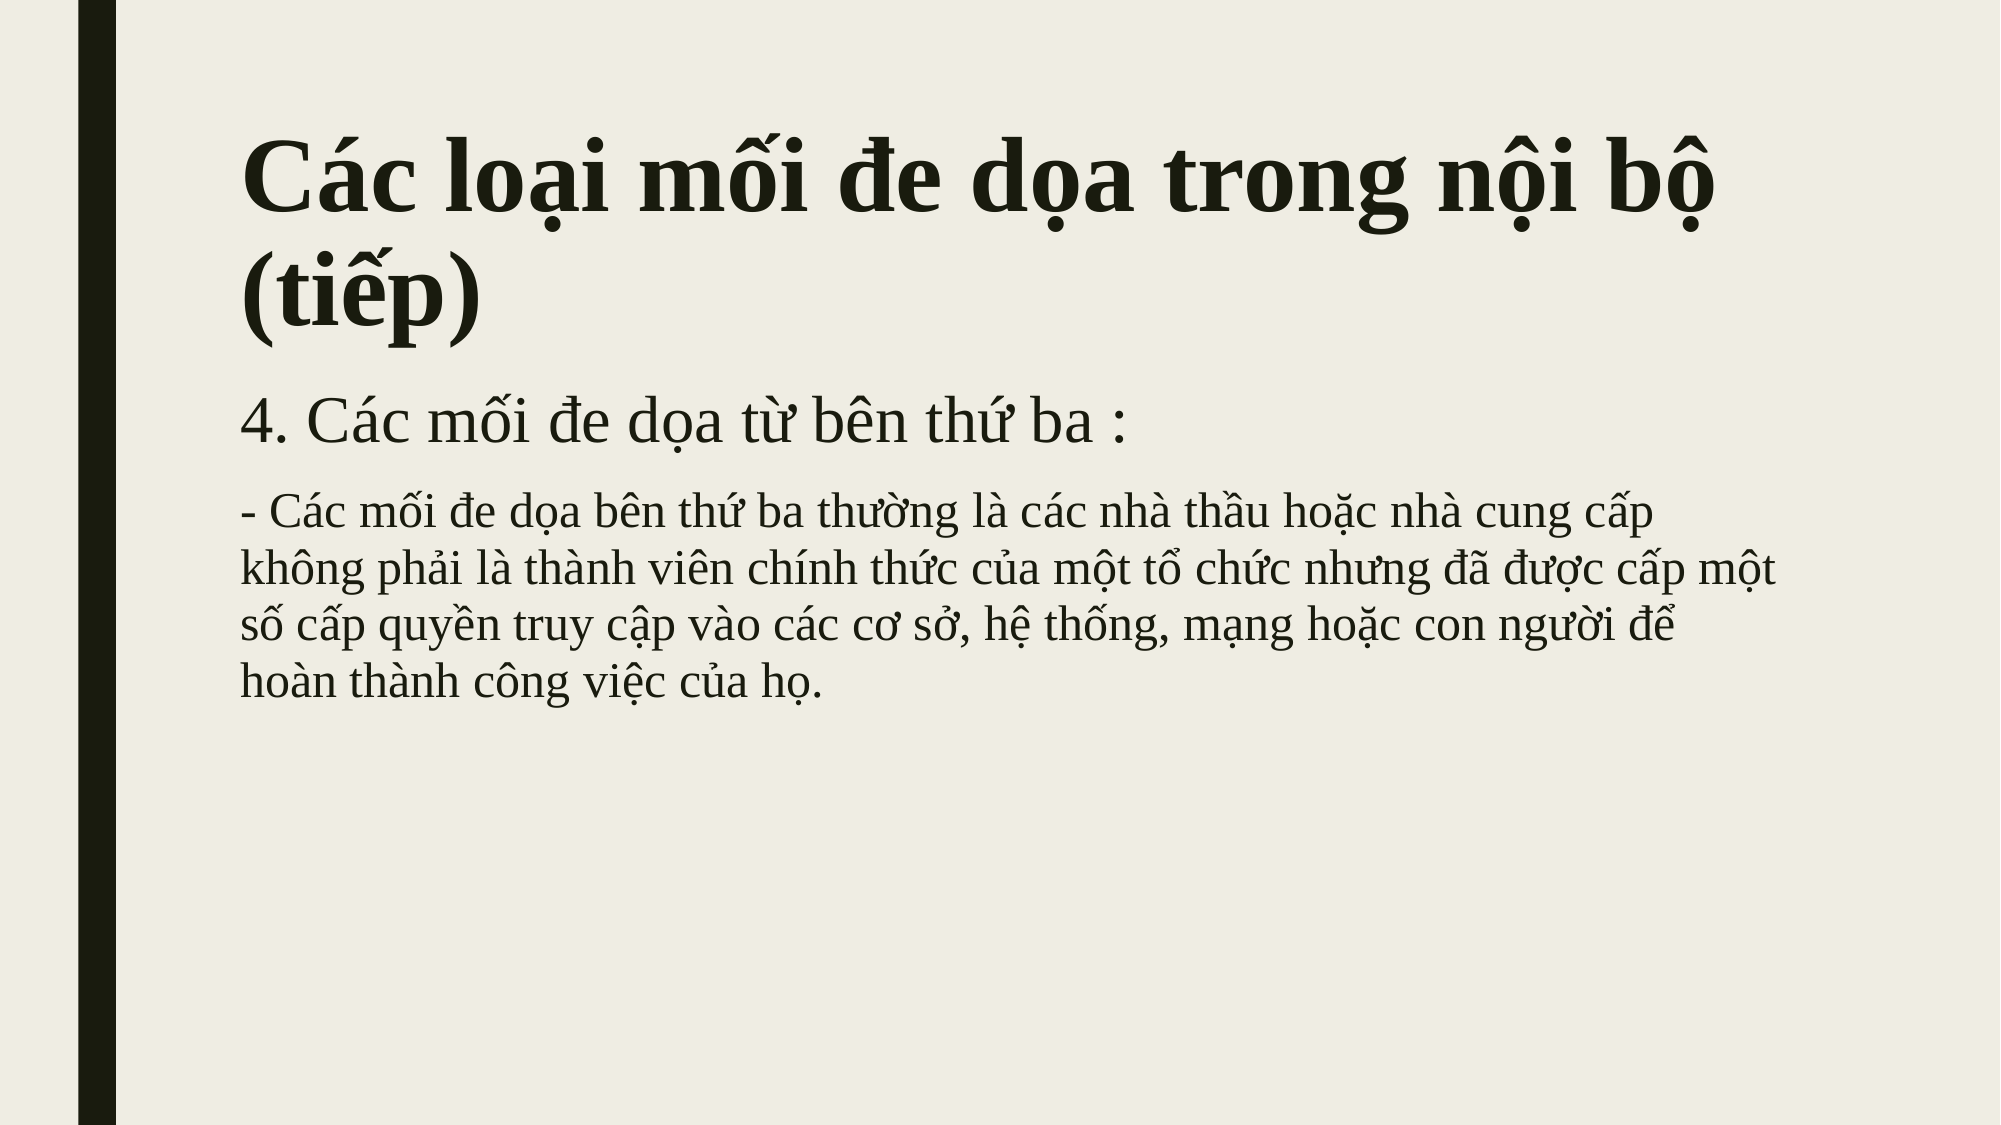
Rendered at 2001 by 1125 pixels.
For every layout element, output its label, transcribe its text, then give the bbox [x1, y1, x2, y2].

list 4. Các mối đe dọa từ bên thứ ba : - Các mối đe dọa bên thứ ba thường là các nhà thầu hoặc nhà cung cấp không phải là thành viên chính thức của một tổ chức nhưng đã được cấp một số cấp quyền truy cập vào các cơ sở, hệ thống, mạng hoặc con người để hoàn thành công việc của họ. [225, 375, 1800, 963]
title Các loại mối đe dọa trong nội bộ (tiếp) [225, 112, 1800, 357]
